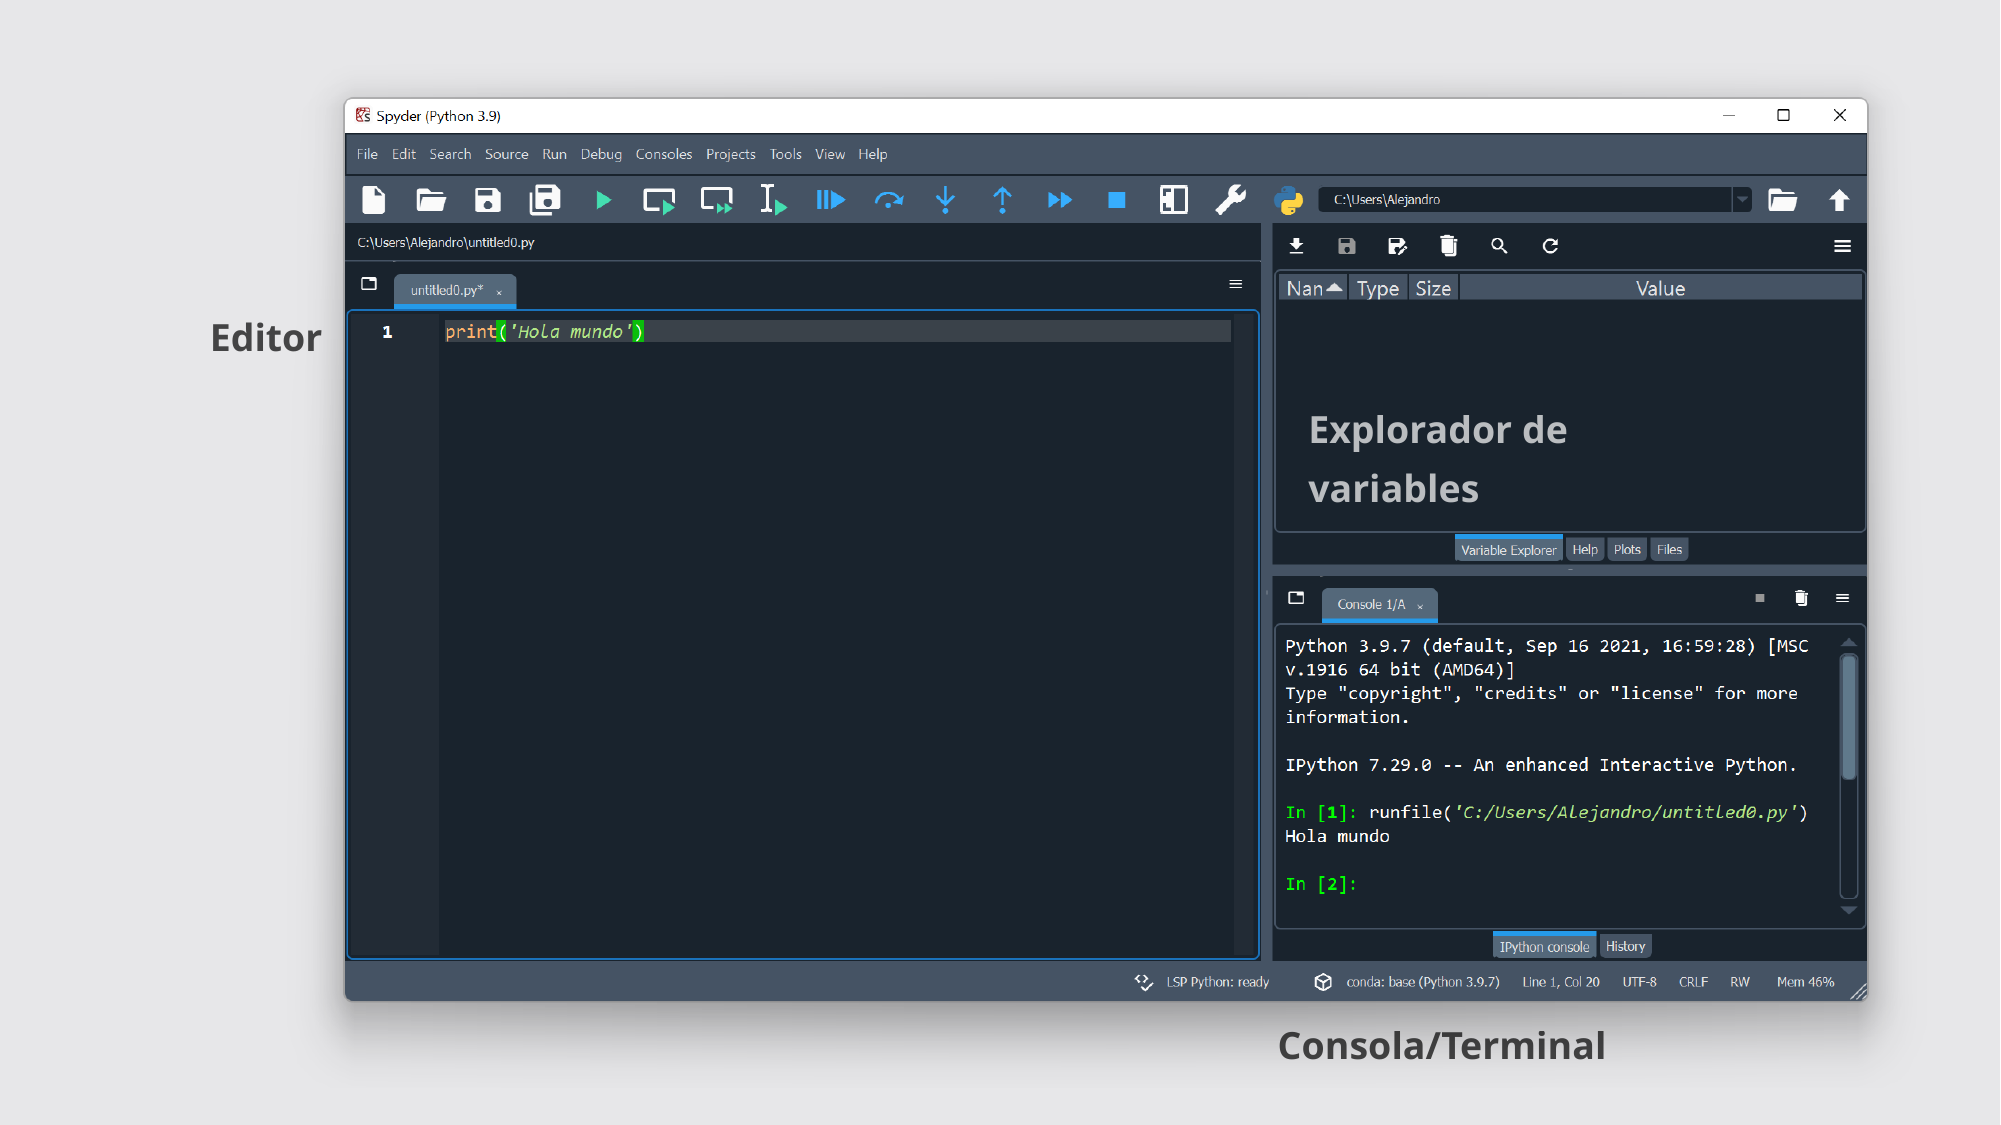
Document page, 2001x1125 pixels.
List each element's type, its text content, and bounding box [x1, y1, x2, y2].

picture [255, 37, 1948, 1088]
text_box Editor [209, 292, 255, 366]
